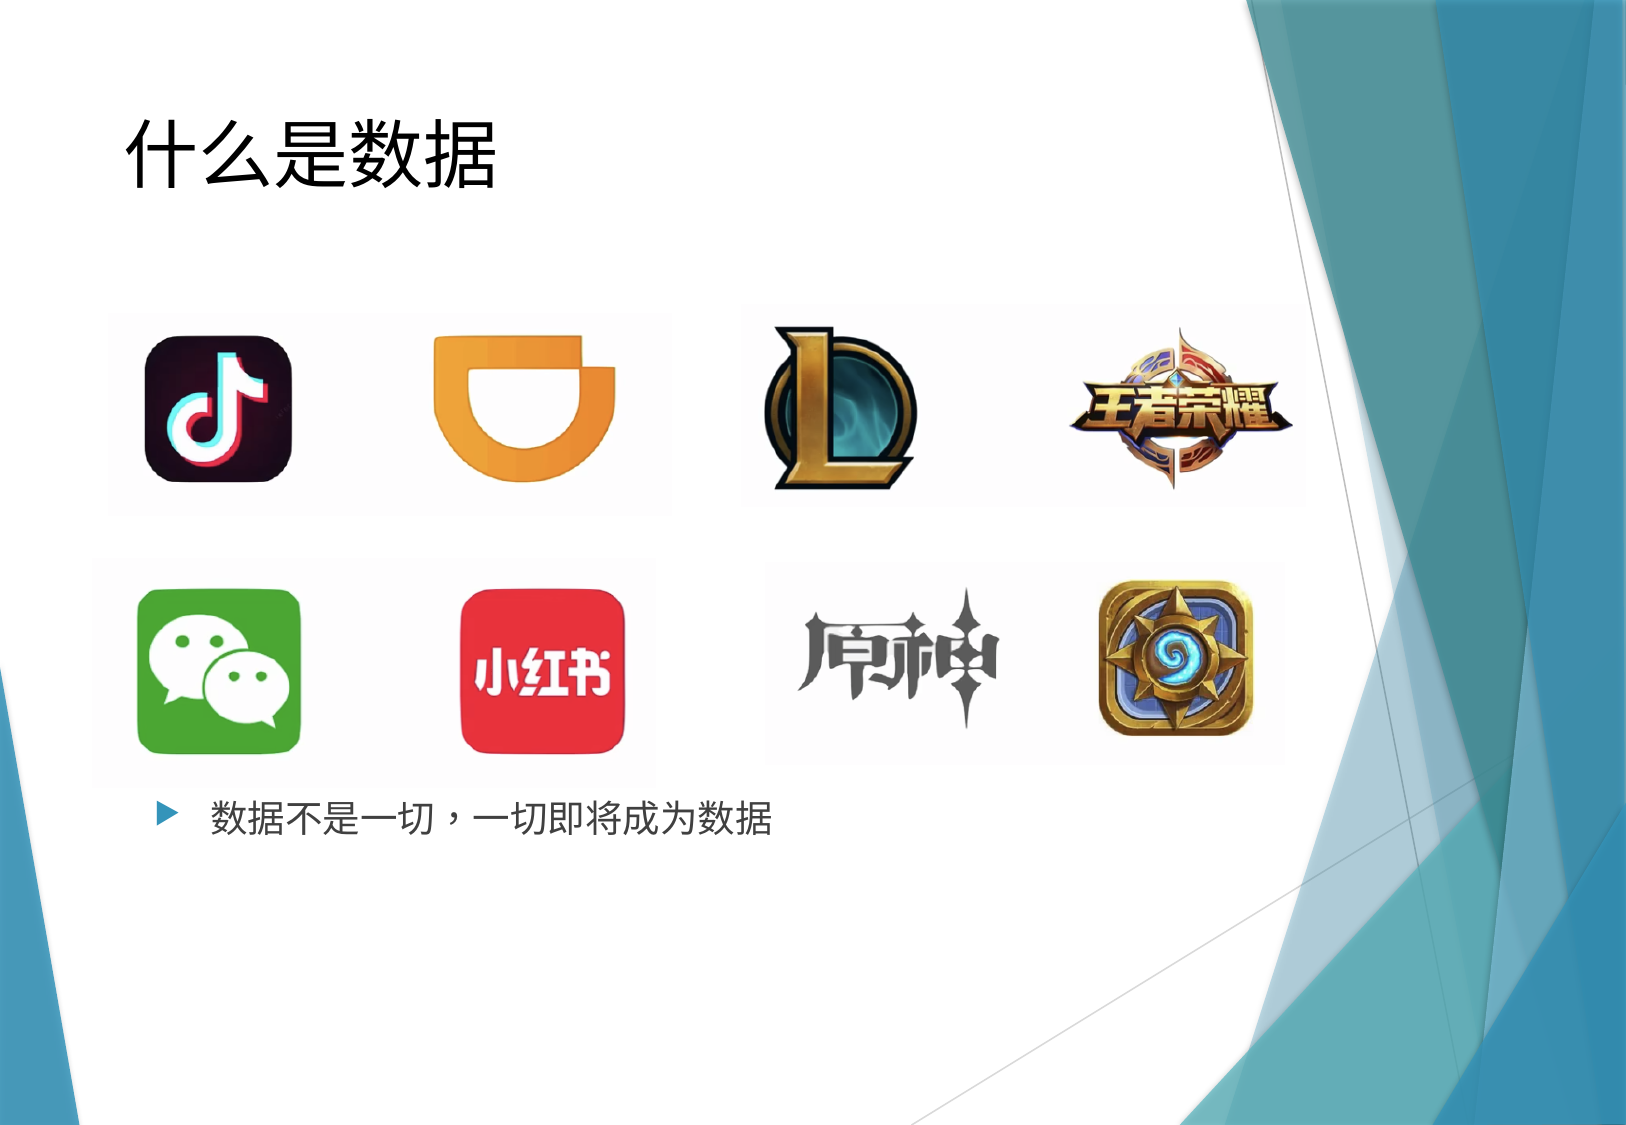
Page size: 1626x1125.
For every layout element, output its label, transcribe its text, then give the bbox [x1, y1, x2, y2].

title 什么是数据 [108, 99, 1237, 317]
picture [107, 312, 672, 516]
picture [92, 557, 657, 789]
picture [741, 304, 1306, 508]
picture [764, 561, 1286, 766]
list 数据不是一切，一切即将成为数据 [139, 787, 1237, 992]
